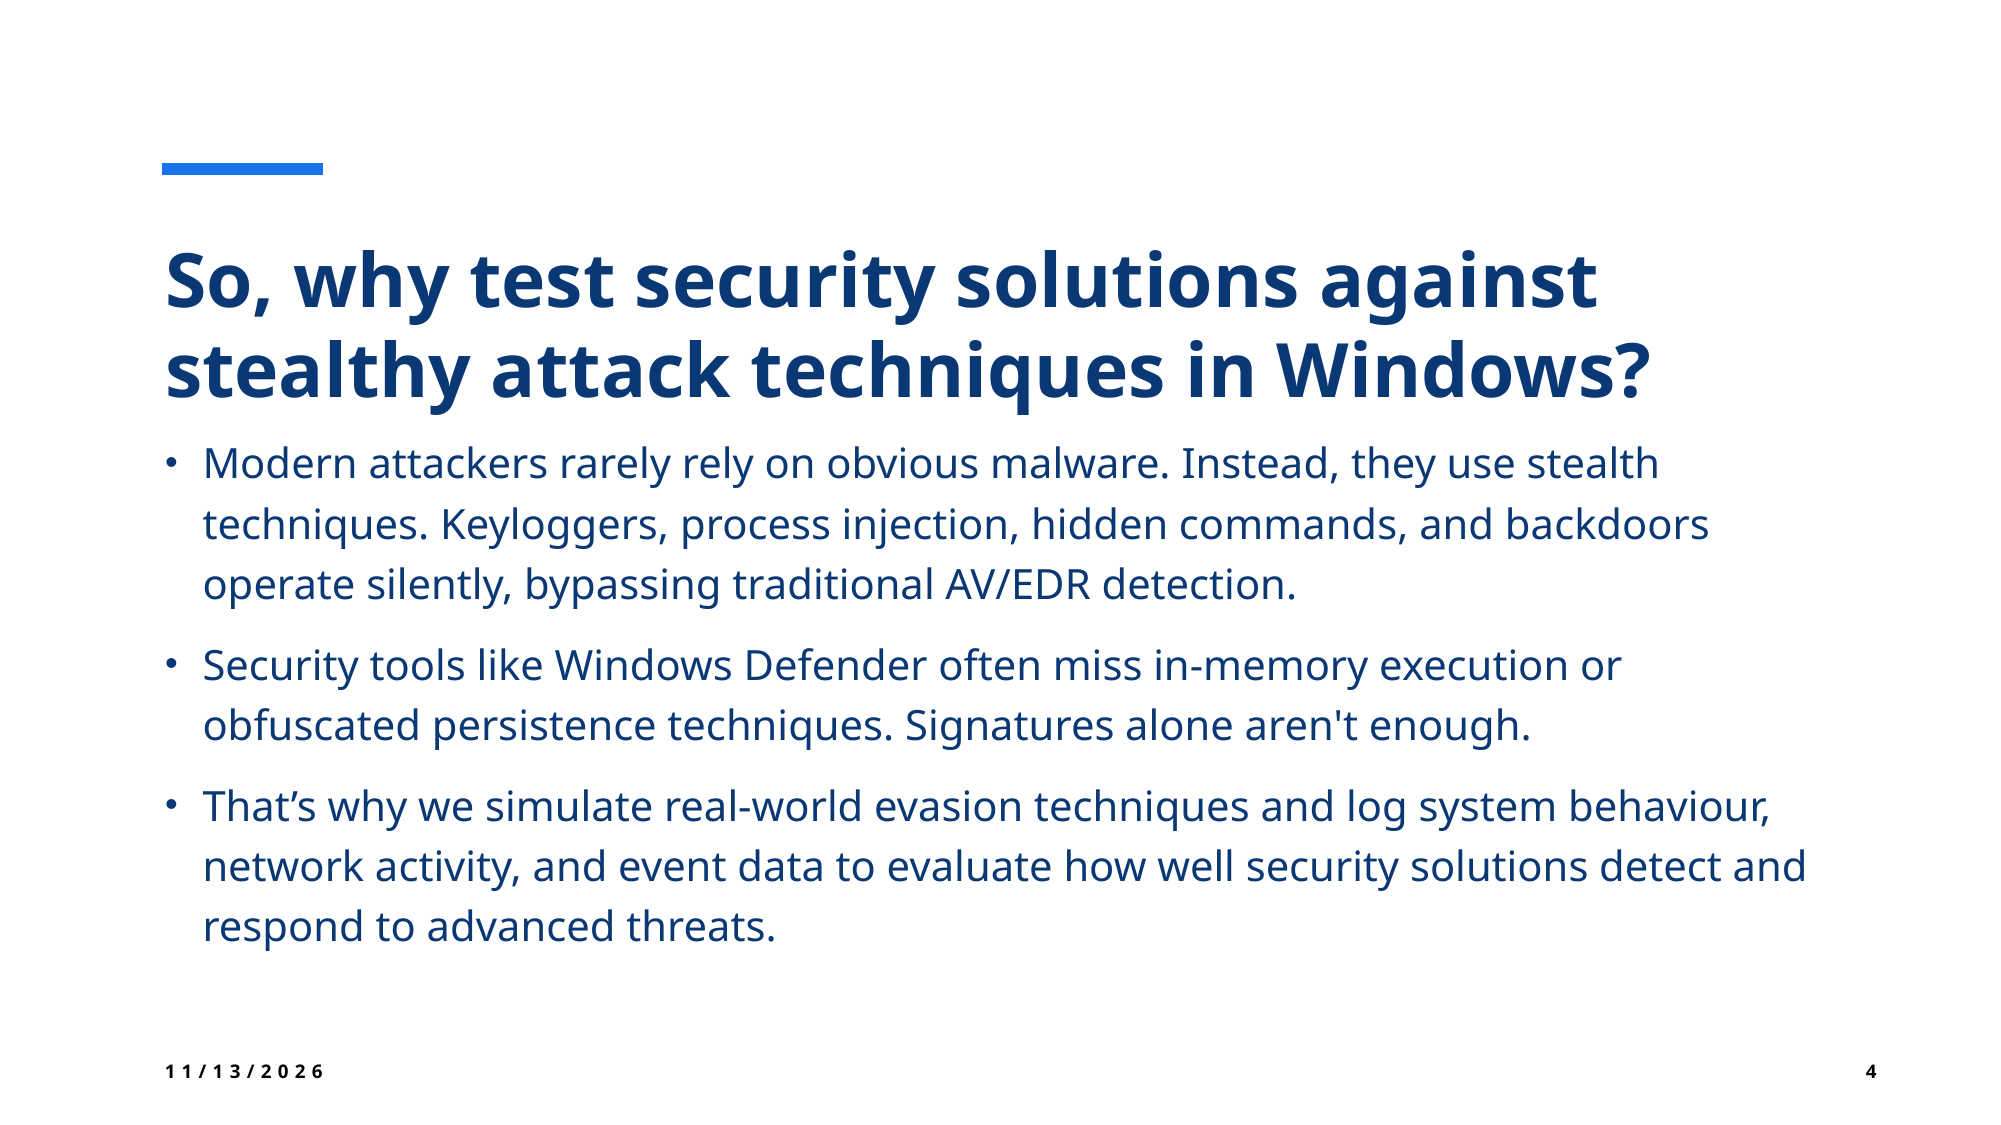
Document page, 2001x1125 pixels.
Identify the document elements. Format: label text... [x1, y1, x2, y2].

list Modern attackers rarely rely on obvious malware. Instead, they use stealth techniques. Keyloggers, process injection, hidden commands, and backdoors operate silently, bypassing traditional AV/EDR detection. Security tools like Windows Defender often miss in-memory execution or obfuscated persistence techniques. Signatures alone aren't enough. That’s why we simulate real-world evasion techniques and log system behaviour, network activity, and event data to evaluate how well security solutions detect and respond to advanced threats. [150, 419, 1850, 975]
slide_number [149, 1042, 600, 1103]
slide_number 4 [1772, 1042, 1892, 1103]
title So, why test security solutions against stealthy attack techniques in Windows? [150, 224, 1850, 419]
